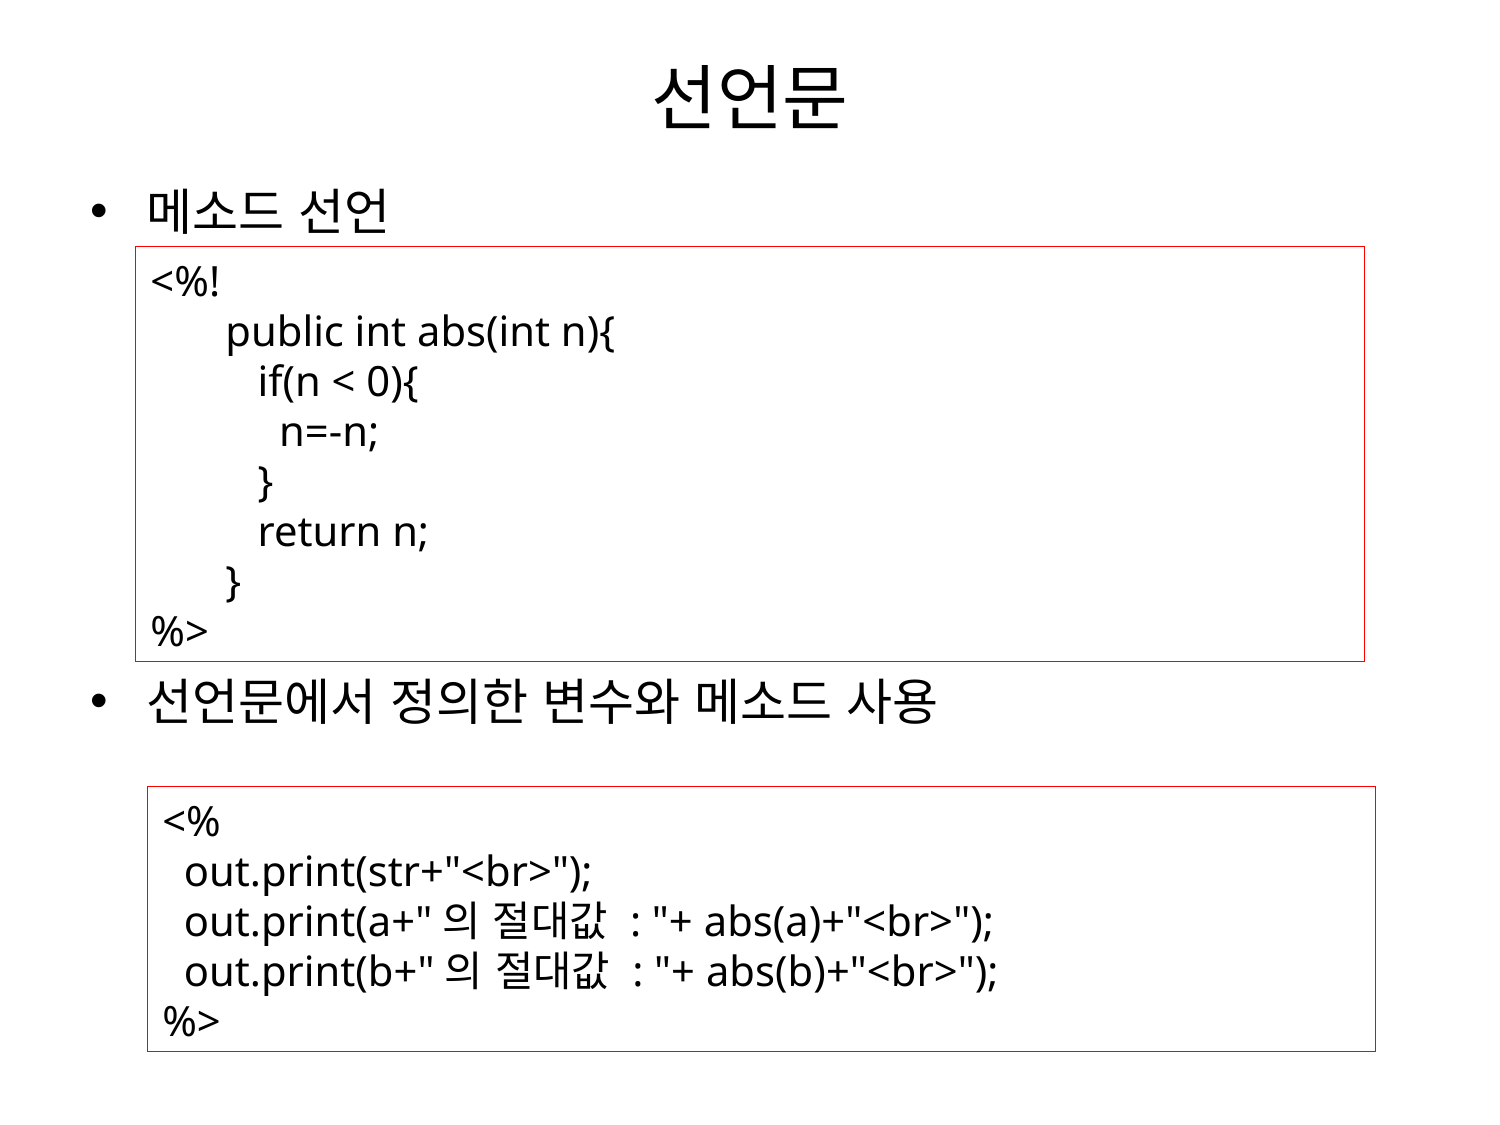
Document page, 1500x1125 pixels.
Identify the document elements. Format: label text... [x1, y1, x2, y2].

text_box <% out.print(str+"<br>"); out.print(a+"의 절대값 : "+ abs(a)+"<br>"); out.print(b+"의 절대값 : "+ abs(b)+"<br>"); %> [147, 786, 1376, 1052]
title 선언문 [75, 45, 1425, 172]
list 메소드 선언 선언문에서 정의한 변수와 메소드 사용 [75, 172, 1425, 414]
text_box <%! public int abs(int n){ if(n < 0){ n=-n; } return n; } %> [135, 246, 1365, 662]
